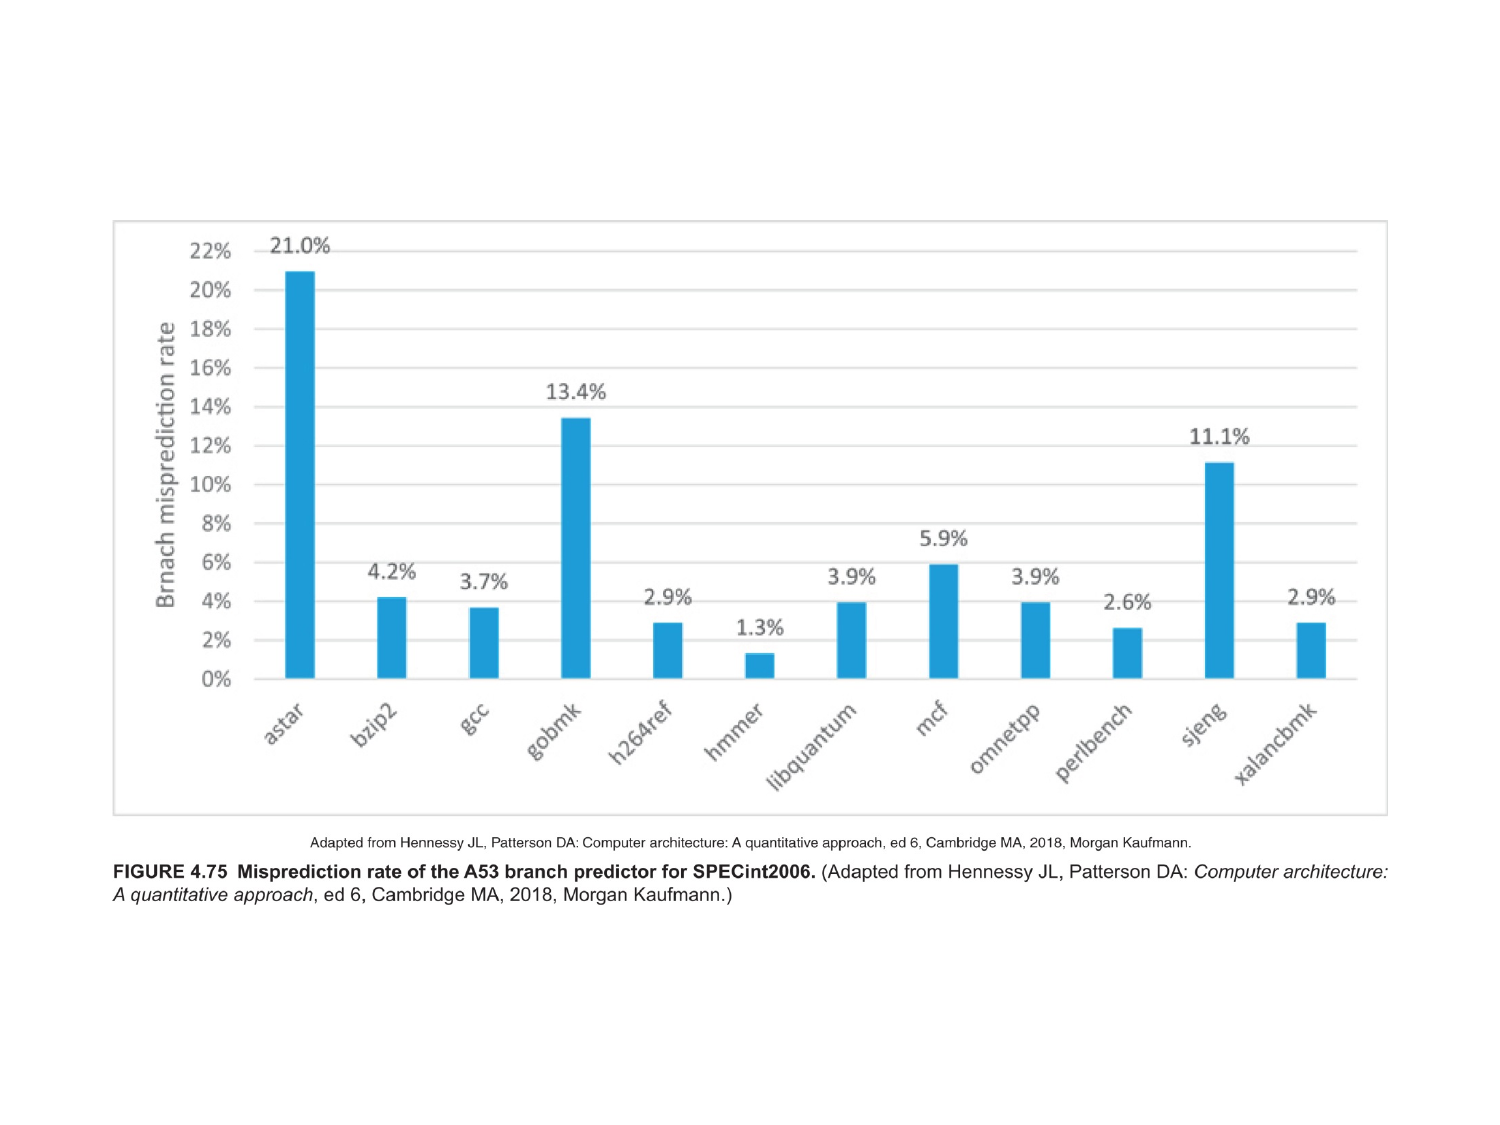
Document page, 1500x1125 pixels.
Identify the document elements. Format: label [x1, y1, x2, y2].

picture [112, 220, 1388, 905]
